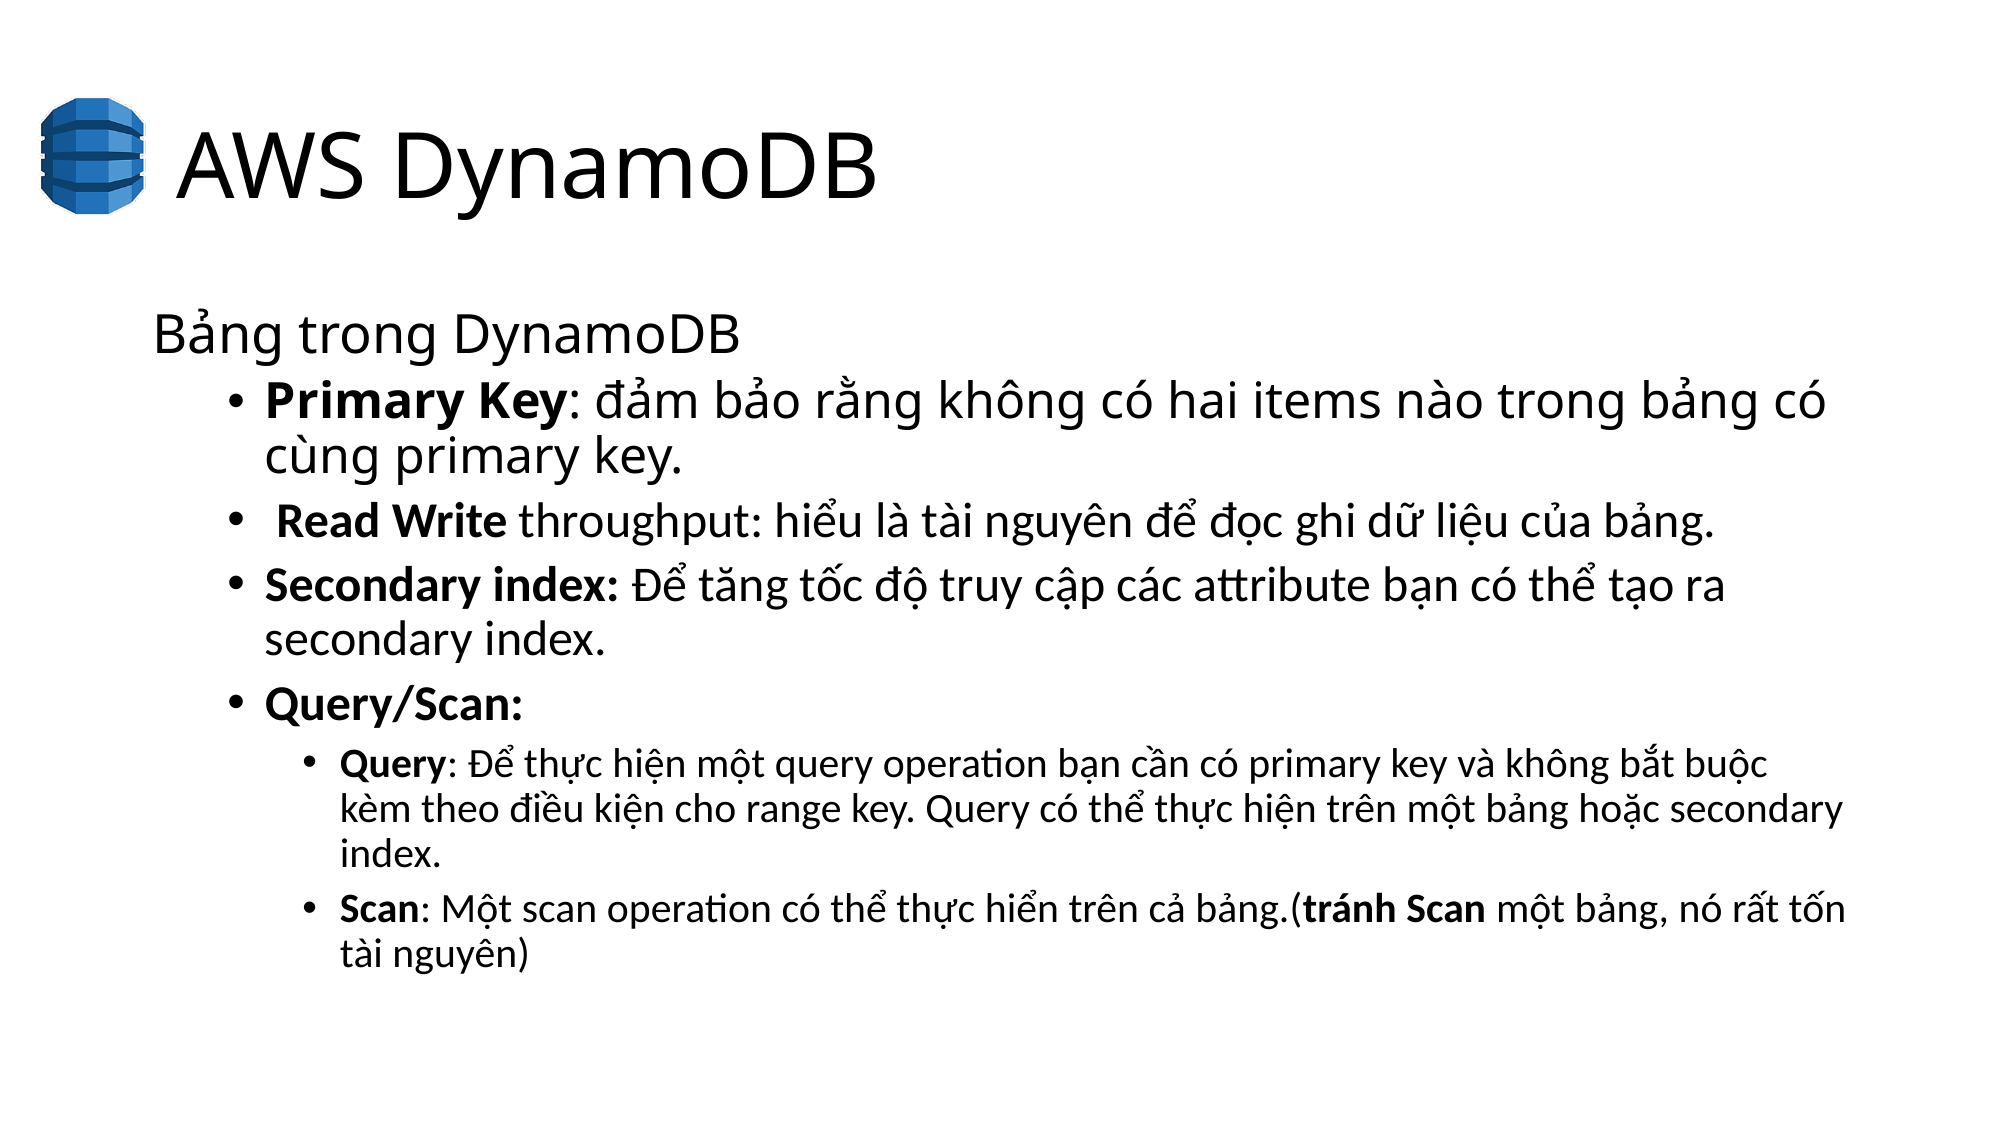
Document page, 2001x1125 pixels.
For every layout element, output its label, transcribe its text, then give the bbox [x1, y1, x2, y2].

list Bảng trong DynamoDB Primary Key: đảm bảo rằng không có hai items nào trong bảng có cùng primary key. Read Write throughput: hiểu là tài nguyên để đọc ghi dữ liệu của bảng. Secondary index: Để tăng tốc độ truy cập các attribute bạn có thể tạo ra secondary index. Query/Scan: Query: Để thực hiện một query operation bạn cần có primary key và không bắt buộc kèm theo điều kiện cho range key. Query có thể thực hiện trên một bảng hoặc secondary index. Scan: Một scan operation có thể thực hiển trên cả bảng.(tránh Scan một bảng, nó rất tốn tài nguyên) [137, 299, 1863, 1014]
title AWS DynamoDB [137, 59, 1863, 278]
picture [18, 88, 166, 223]
